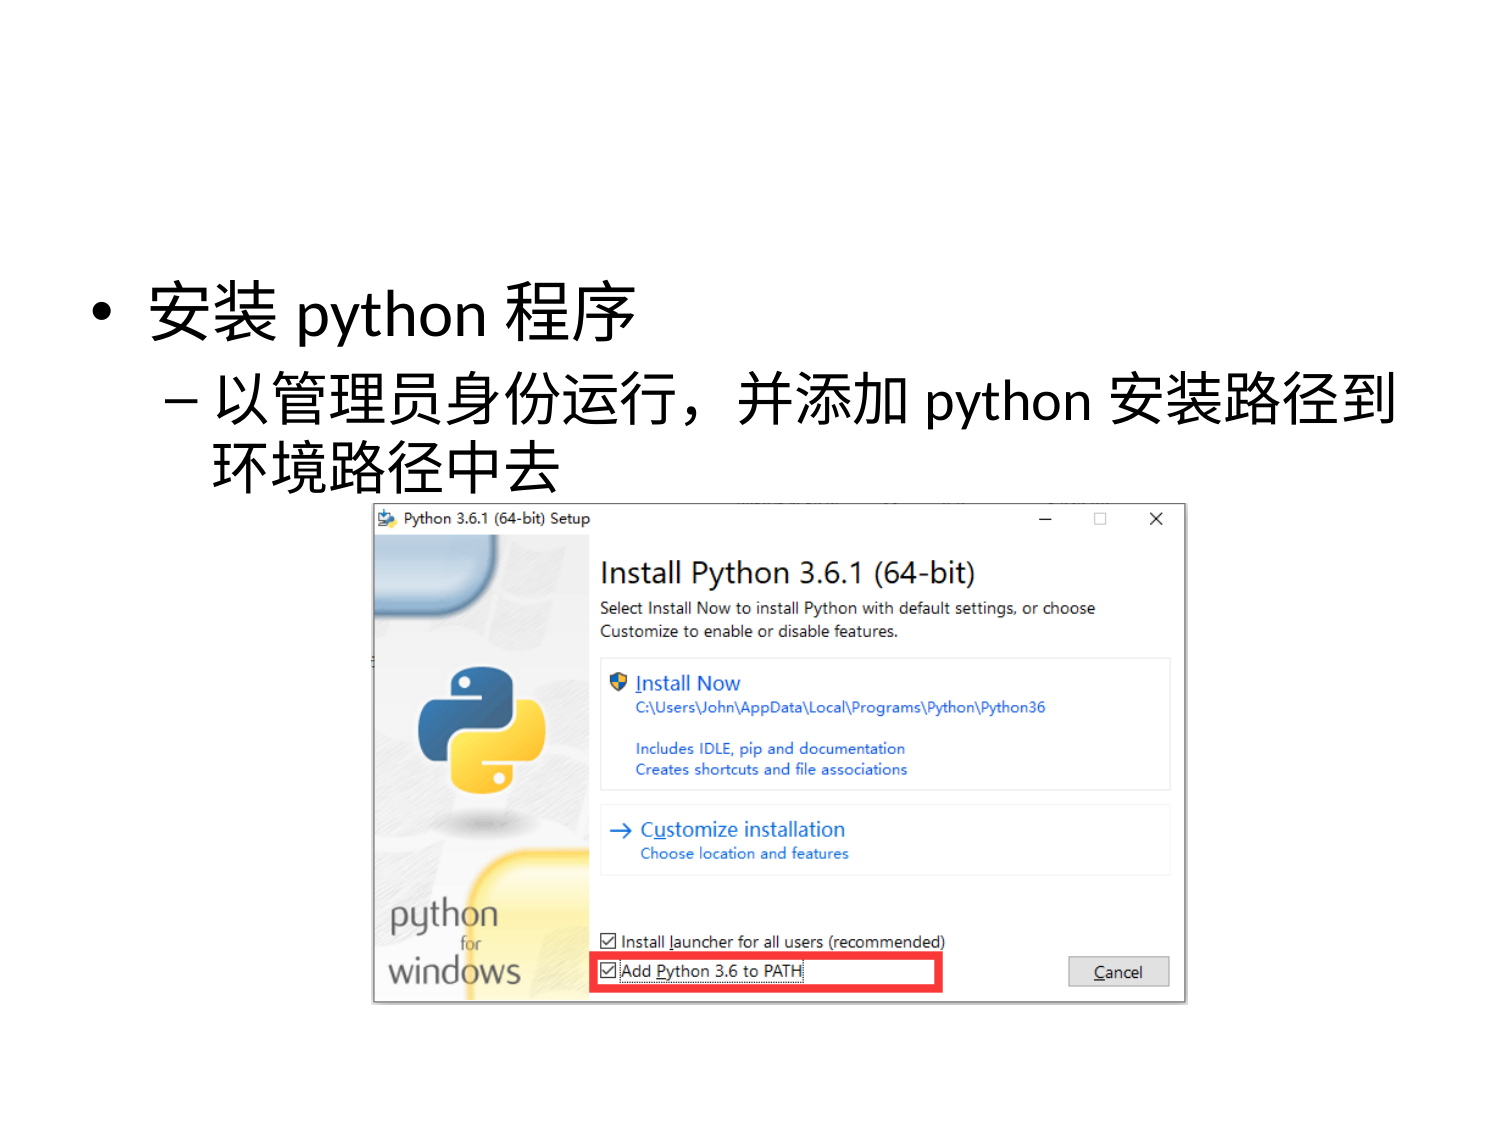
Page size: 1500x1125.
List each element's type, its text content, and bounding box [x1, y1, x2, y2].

picture [371, 503, 1188, 1005]
list 安装python程序 以管理员身份运行，并添加python安装路径到环境路径中去 [75, 262, 1425, 1005]
